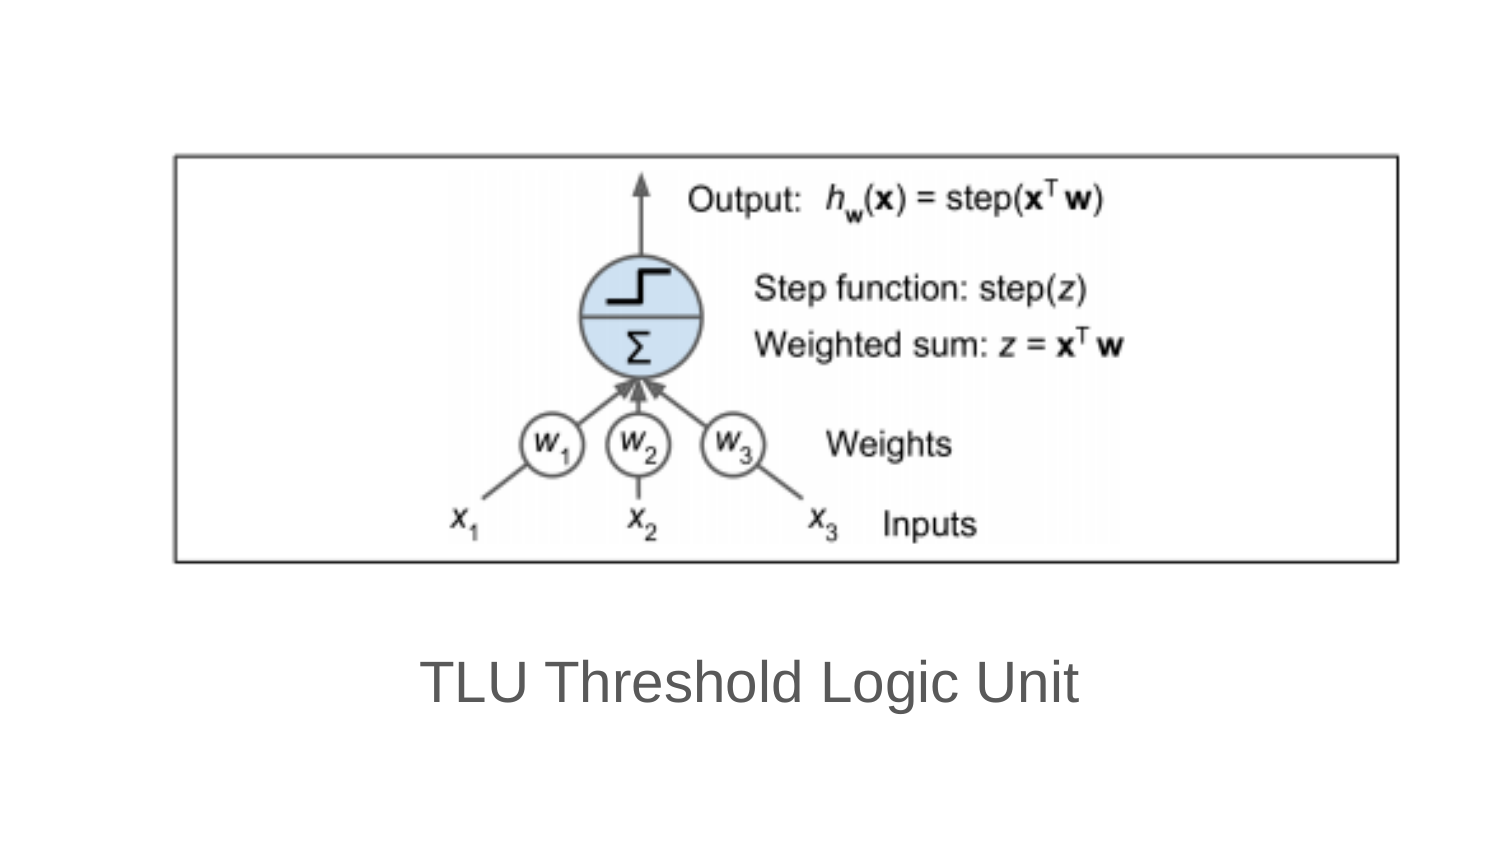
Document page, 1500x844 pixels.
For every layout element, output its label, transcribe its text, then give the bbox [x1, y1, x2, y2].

subtitle TLU Threshold Logic Unit [51, 628, 1449, 759]
picture [167, 149, 1410, 573]
